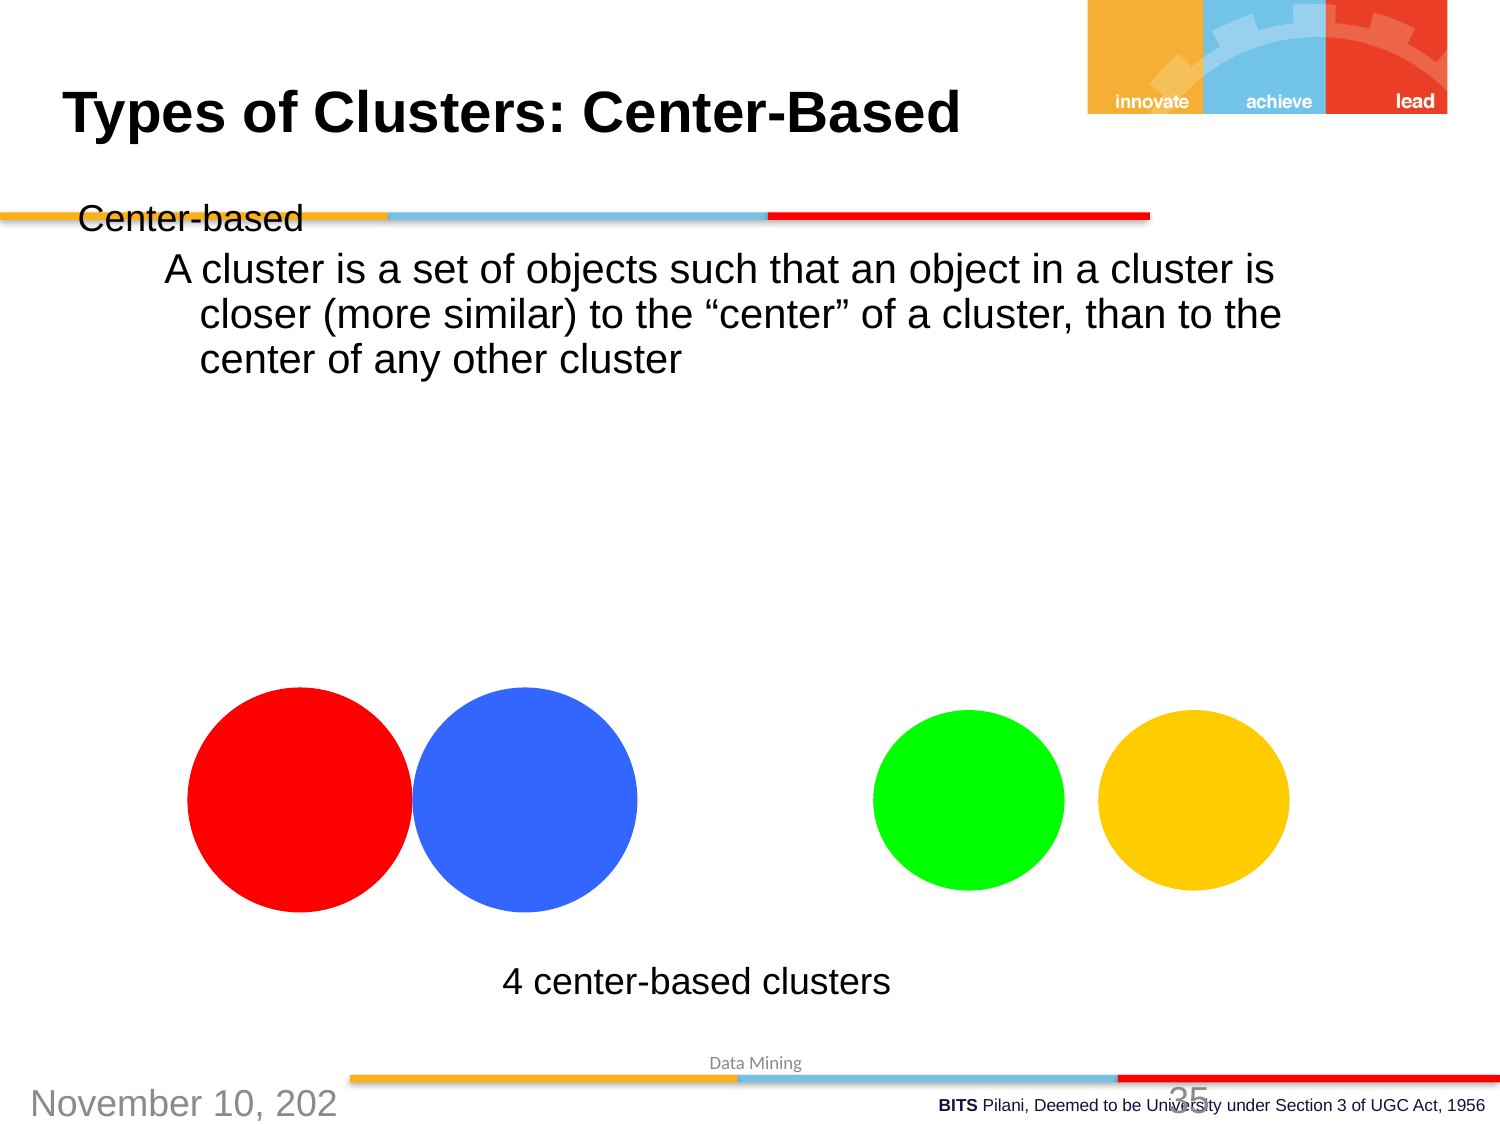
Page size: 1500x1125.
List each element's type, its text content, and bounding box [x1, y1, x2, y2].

title Types of Clusters: Center-Based [62, 59, 1357, 159]
text_box [187, 687, 412, 913]
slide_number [15, 1071, 353, 1114]
picture [1087, 0, 1448, 114]
list Center-based A cluster is a set of objects such that an object in a cluster is closer (more similar) to the “center” of a cluster, than to the center of any other cluster [77, 198, 1372, 913]
text_box 4 center-based clusters [487, 949, 1013, 1010]
slide_number 35 [1153, 1080, 1492, 1118]
text_box [1098, 710, 1290, 891]
text_box [873, 710, 1065, 891]
text_box [412, 687, 638, 913]
